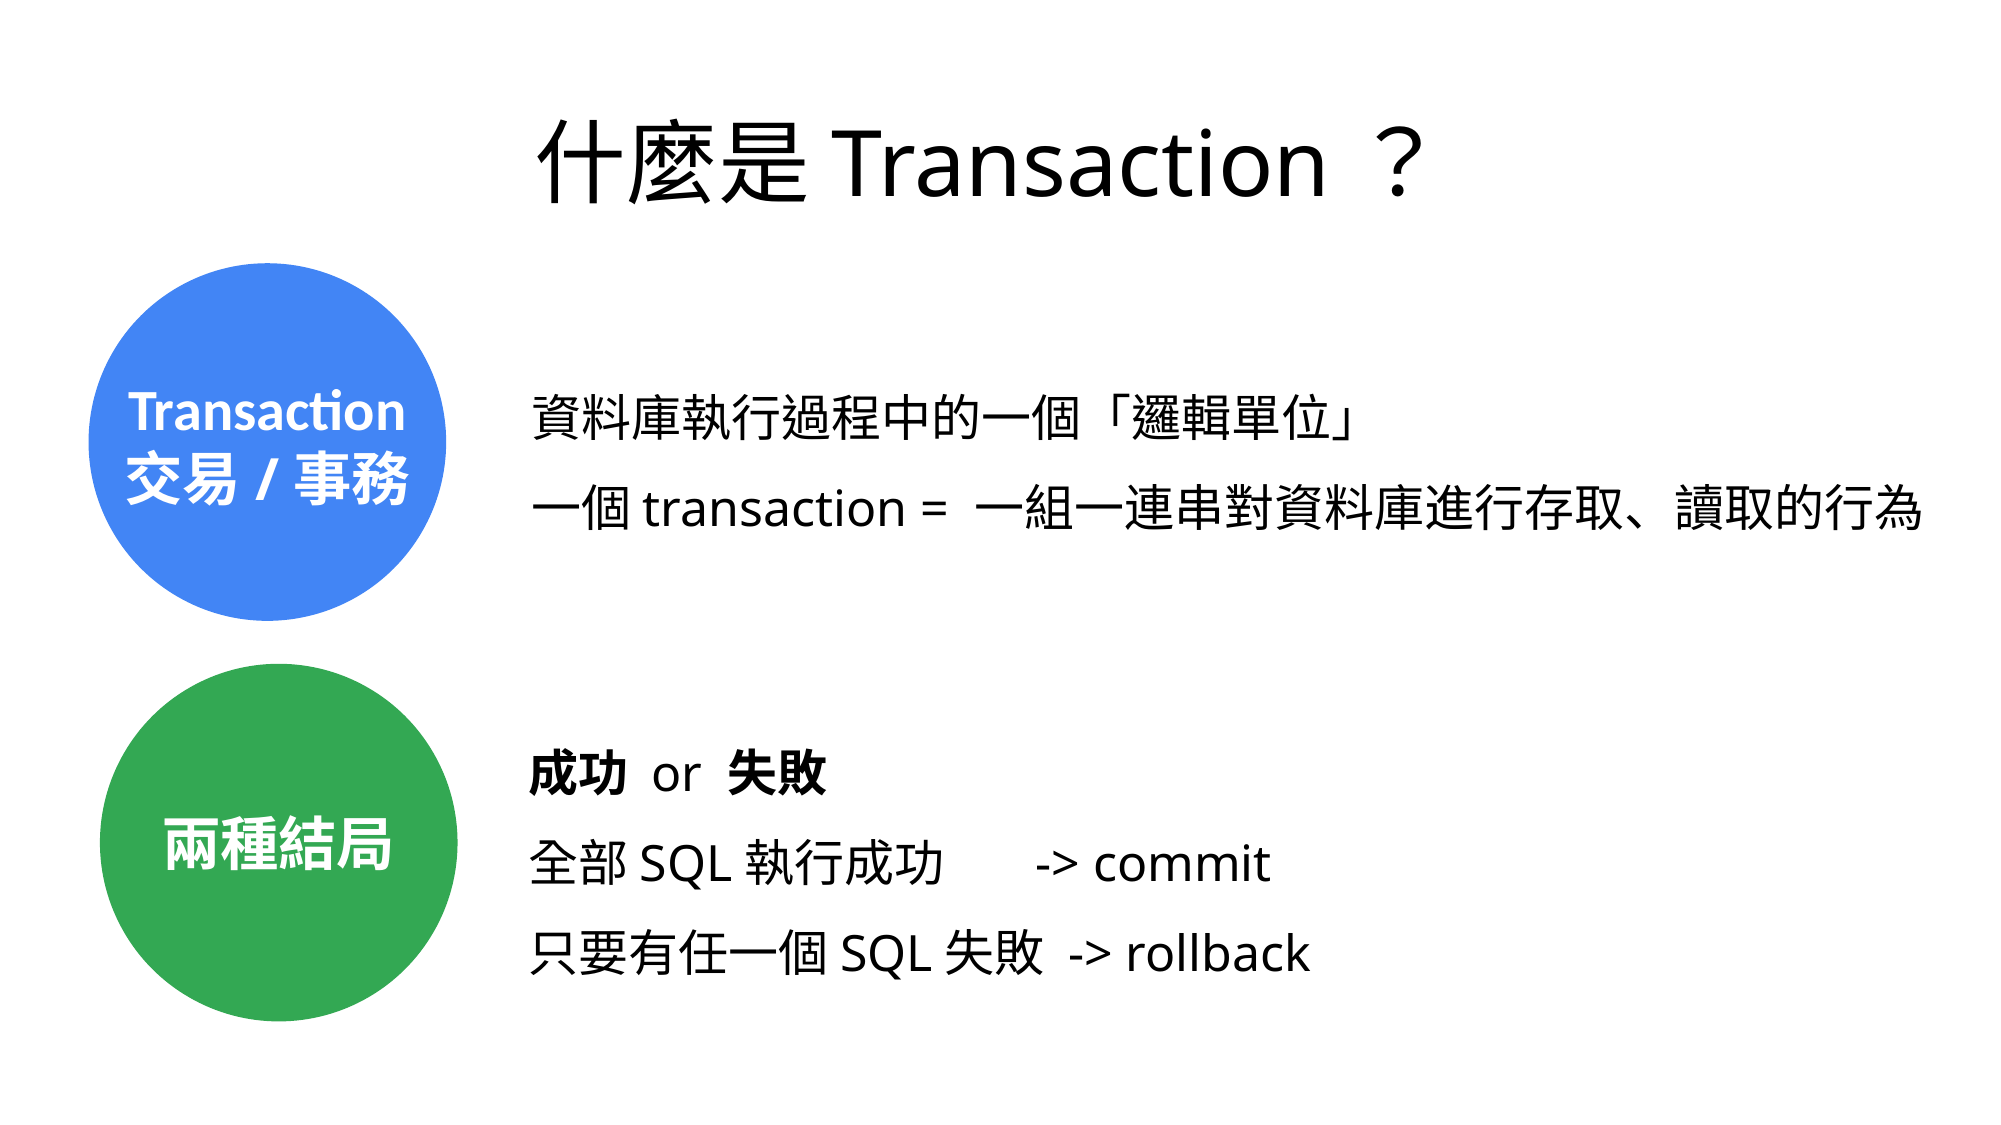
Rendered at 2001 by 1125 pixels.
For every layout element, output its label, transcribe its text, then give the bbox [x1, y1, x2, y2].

title 什麼是Transaction？ [99, 66, 1900, 254]
text_box 成功 or 失敗 全部SQL執行成功 -> commit 只要有任一個SQL失敗 -> rollback [513, 704, 1327, 990]
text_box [88, 262, 447, 622]
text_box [99, 663, 458, 1022]
text_box 資料庫執行過程中的一個「邏輯單位」 一個transaction = 一組一連串對資料庫進行存取、讀取的行為 [516, 349, 1940, 545]
